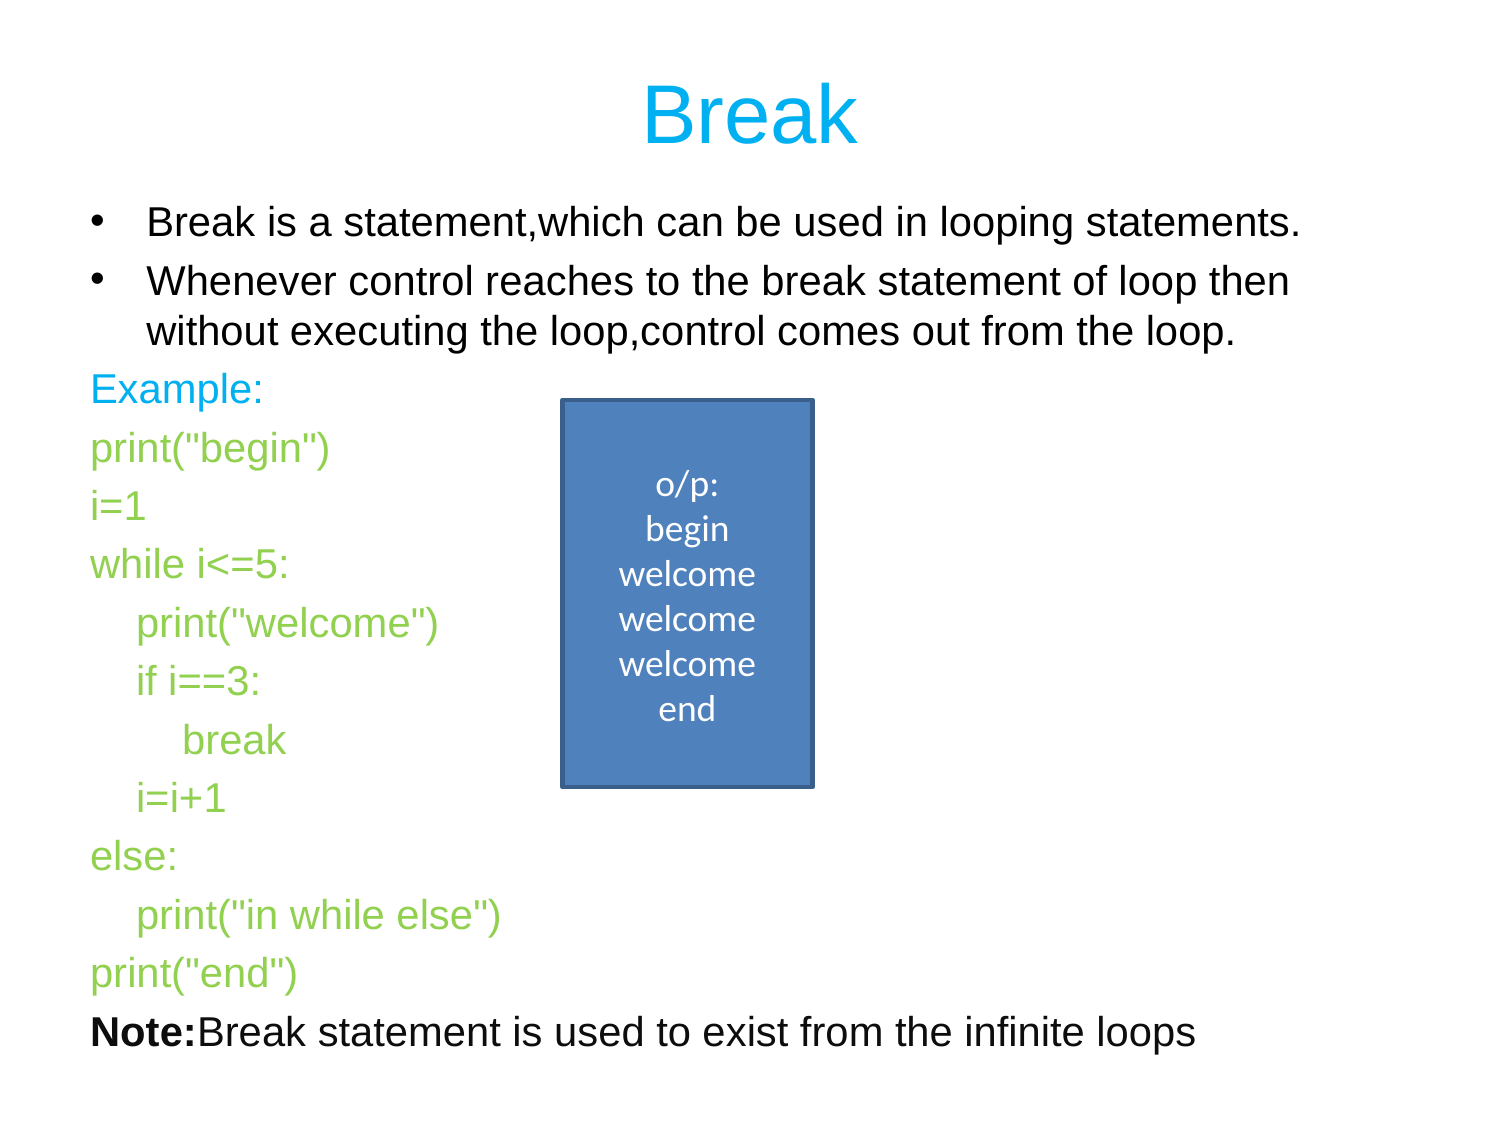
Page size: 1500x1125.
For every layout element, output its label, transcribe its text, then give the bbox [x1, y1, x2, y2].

title Break [75, 45, 1425, 175]
text_box o/p: begin welcome welcome welcome end [560, 398, 815, 789]
list Break is a statement,which can be used in looping statements. Whenever control reaches to the break statement of loop then without executing the loop,control comes out from the loop. Example: print("begin") i=1 while i<=5: print("welcome") if i==3: break i=i+1 else: print("in while else") print("end") Note:Break statement is used to exist from the infinite loops [75, 187, 1425, 1088]
